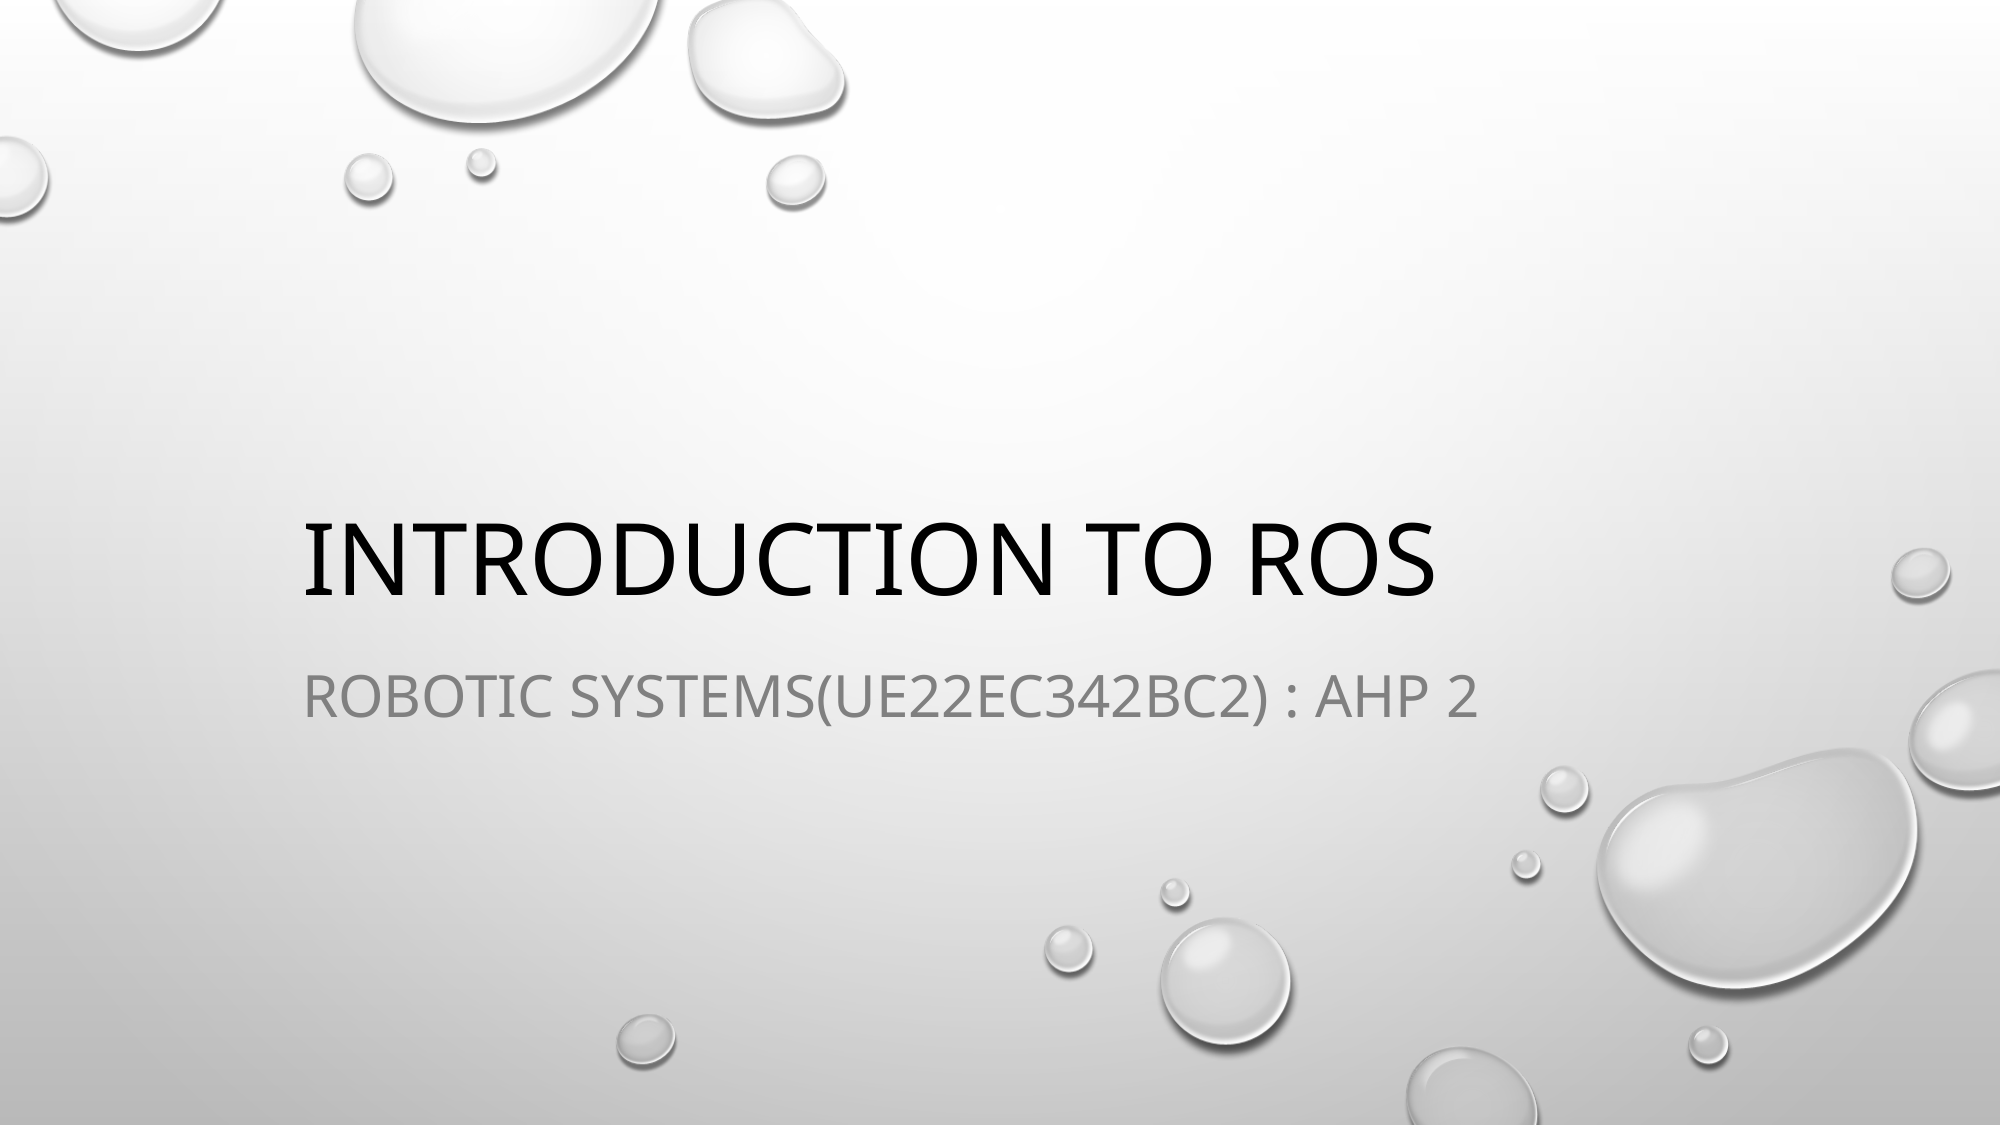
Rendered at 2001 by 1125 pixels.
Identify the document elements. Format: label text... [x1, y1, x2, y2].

subtitle ROBOTIC SYSTEMS(UE22EC342BC2) : AHP 2 [287, 637, 1713, 863]
title INTRODUCTION TO ROS [287, 213, 1713, 625]
picture [0, 0, 2000, 1125]
